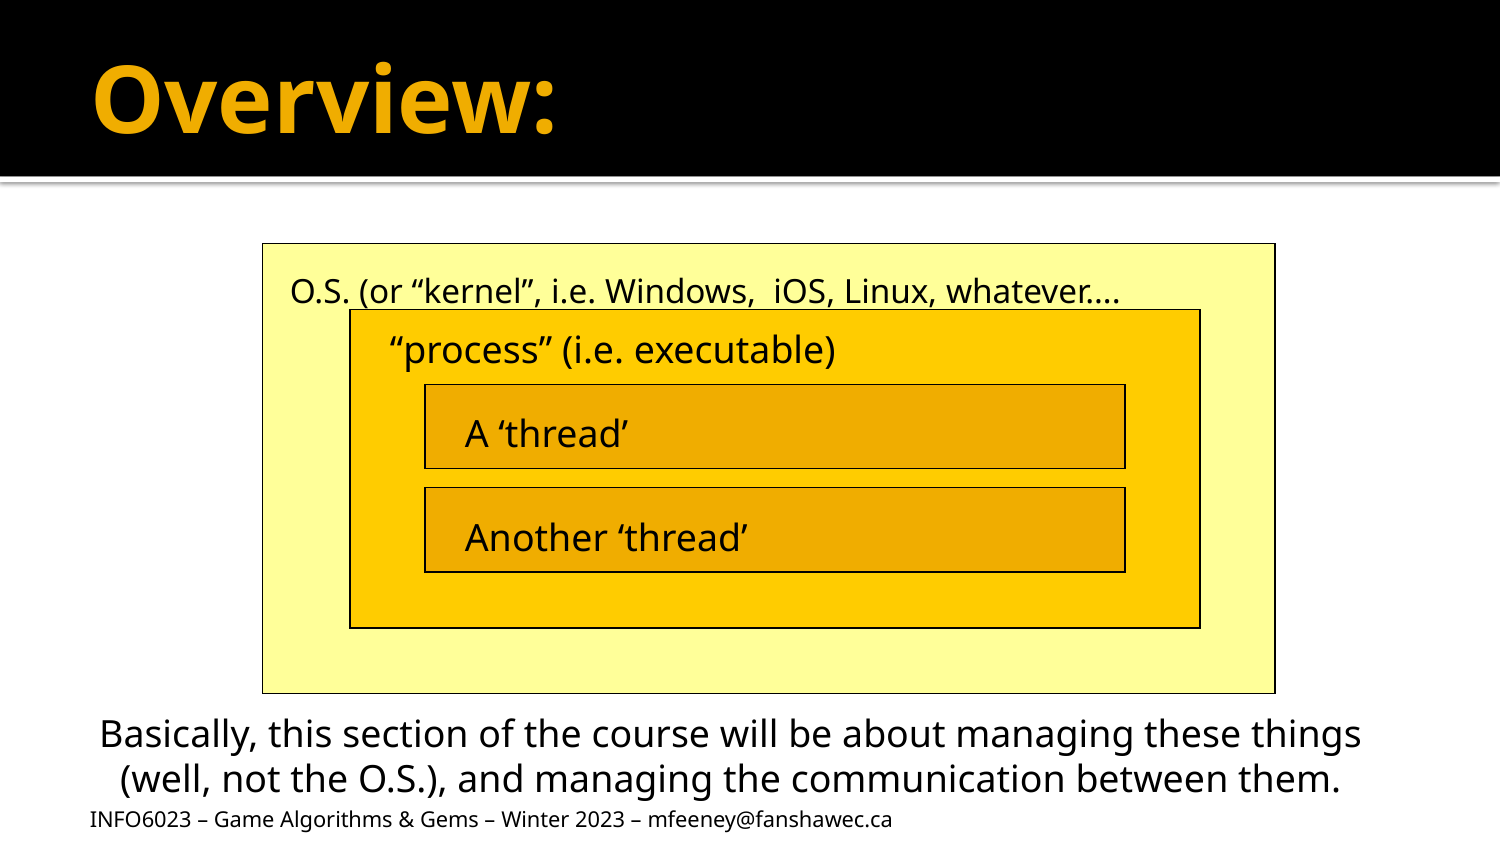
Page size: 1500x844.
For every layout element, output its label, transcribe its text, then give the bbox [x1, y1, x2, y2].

text_box [425, 384, 1125, 469]
text_box “process” (i.e. executable) [375, 318, 1025, 379]
text_box A ‘thread’ [449, 403, 763, 463]
text_box O.S. (or “kernel”, i.e. Windows, iOS, Linux, whatever…. [275, 262, 1213, 318]
text_box [350, 309, 1200, 629]
text_box Basically, this section of the course will be about managing these things (well, not the O.S.), and managing the communication between them. [62, 703, 1400, 808]
text_box [262, 243, 1275, 694]
text_box Another ‘thread’ [449, 506, 763, 611]
title Overview: [75, 19, 1425, 174]
text_box [425, 487, 1125, 572]
